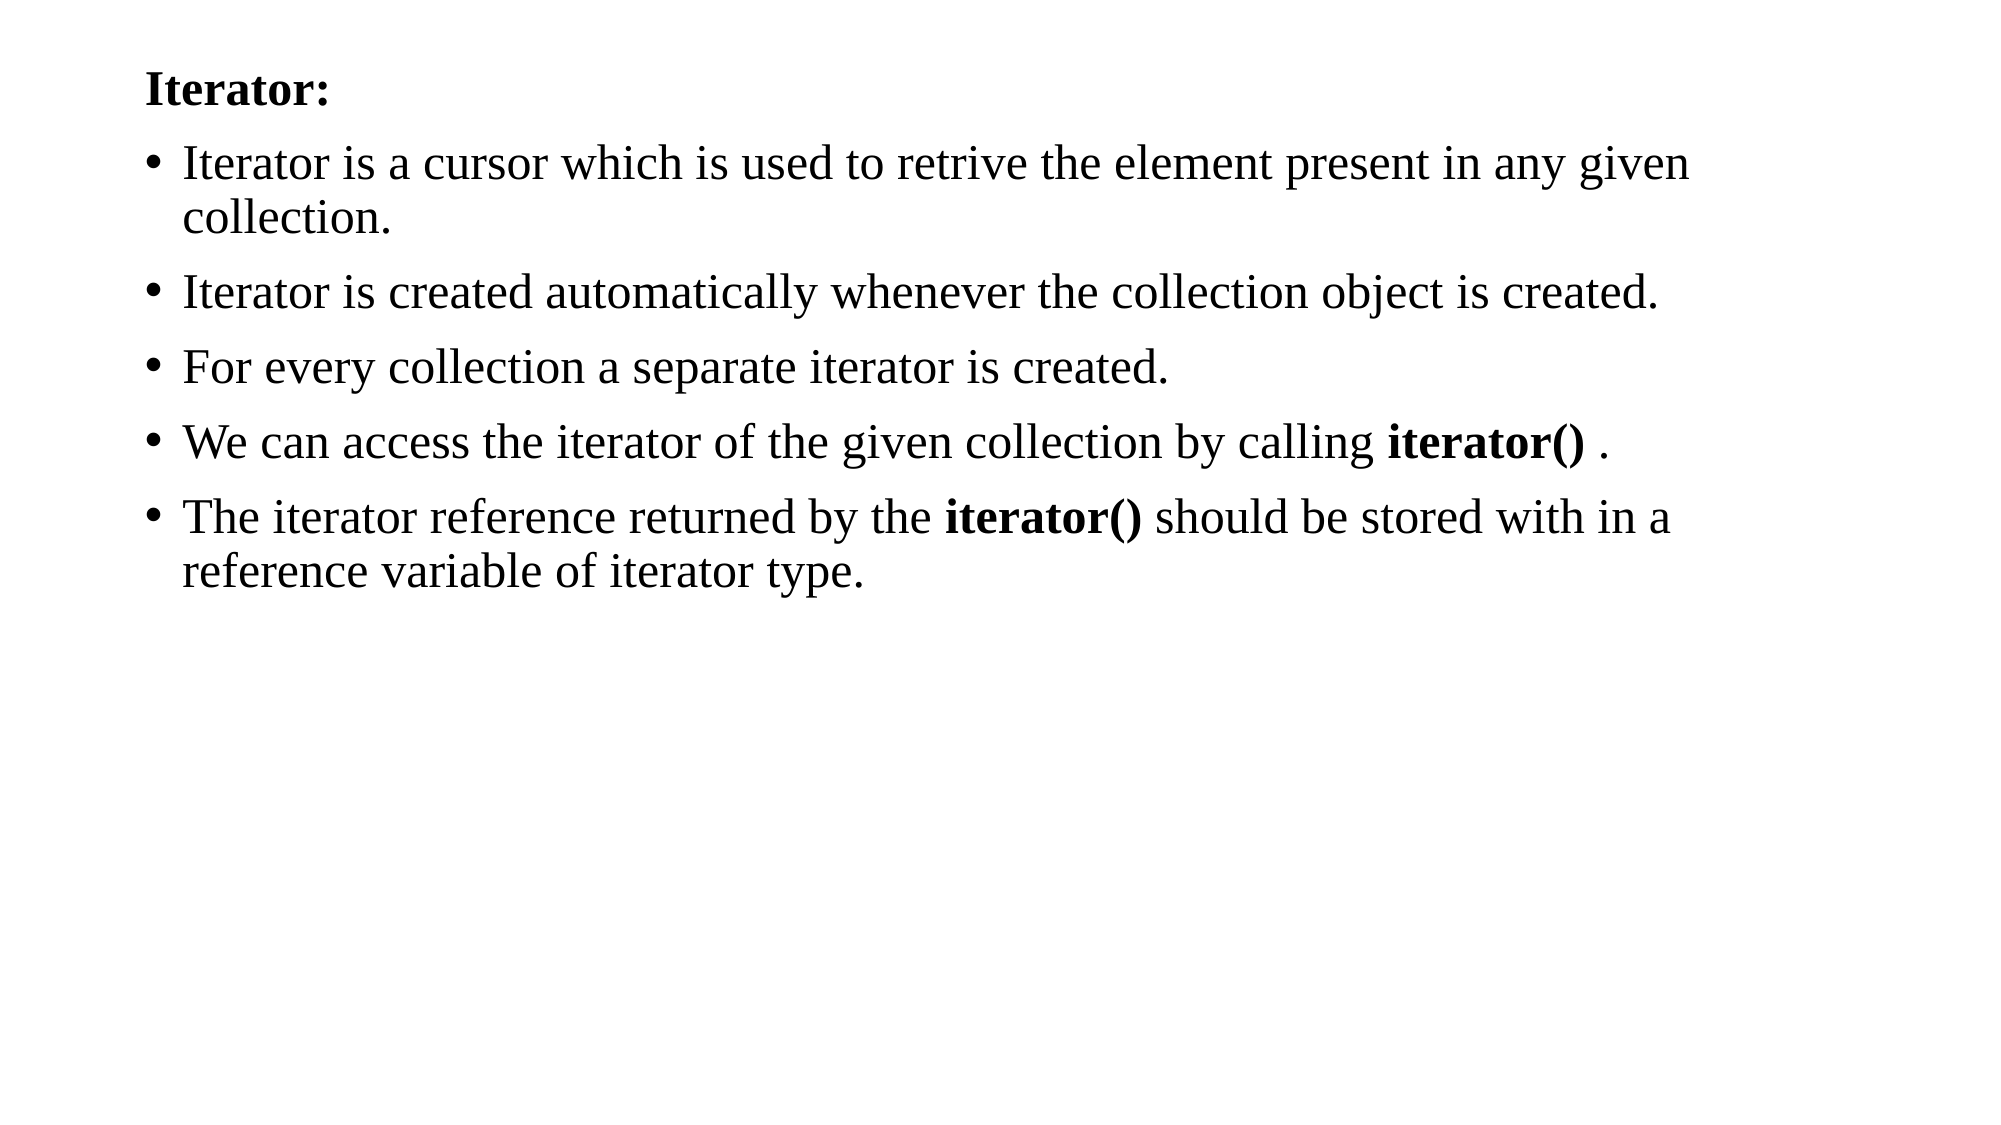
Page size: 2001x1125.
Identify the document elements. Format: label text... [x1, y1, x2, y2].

list Iterator: Iterator is a cursor which is used to retrive the element present in any given collection. Iterator is created automatically whenever the collection object is created. For every collection a separate iterator is created. We can access the iterator of the given collection by calling iterator() . The iterator reference returned by the iterator() should be stored with in a reference variable of iterator type. [136, 54, 1863, 1014]
